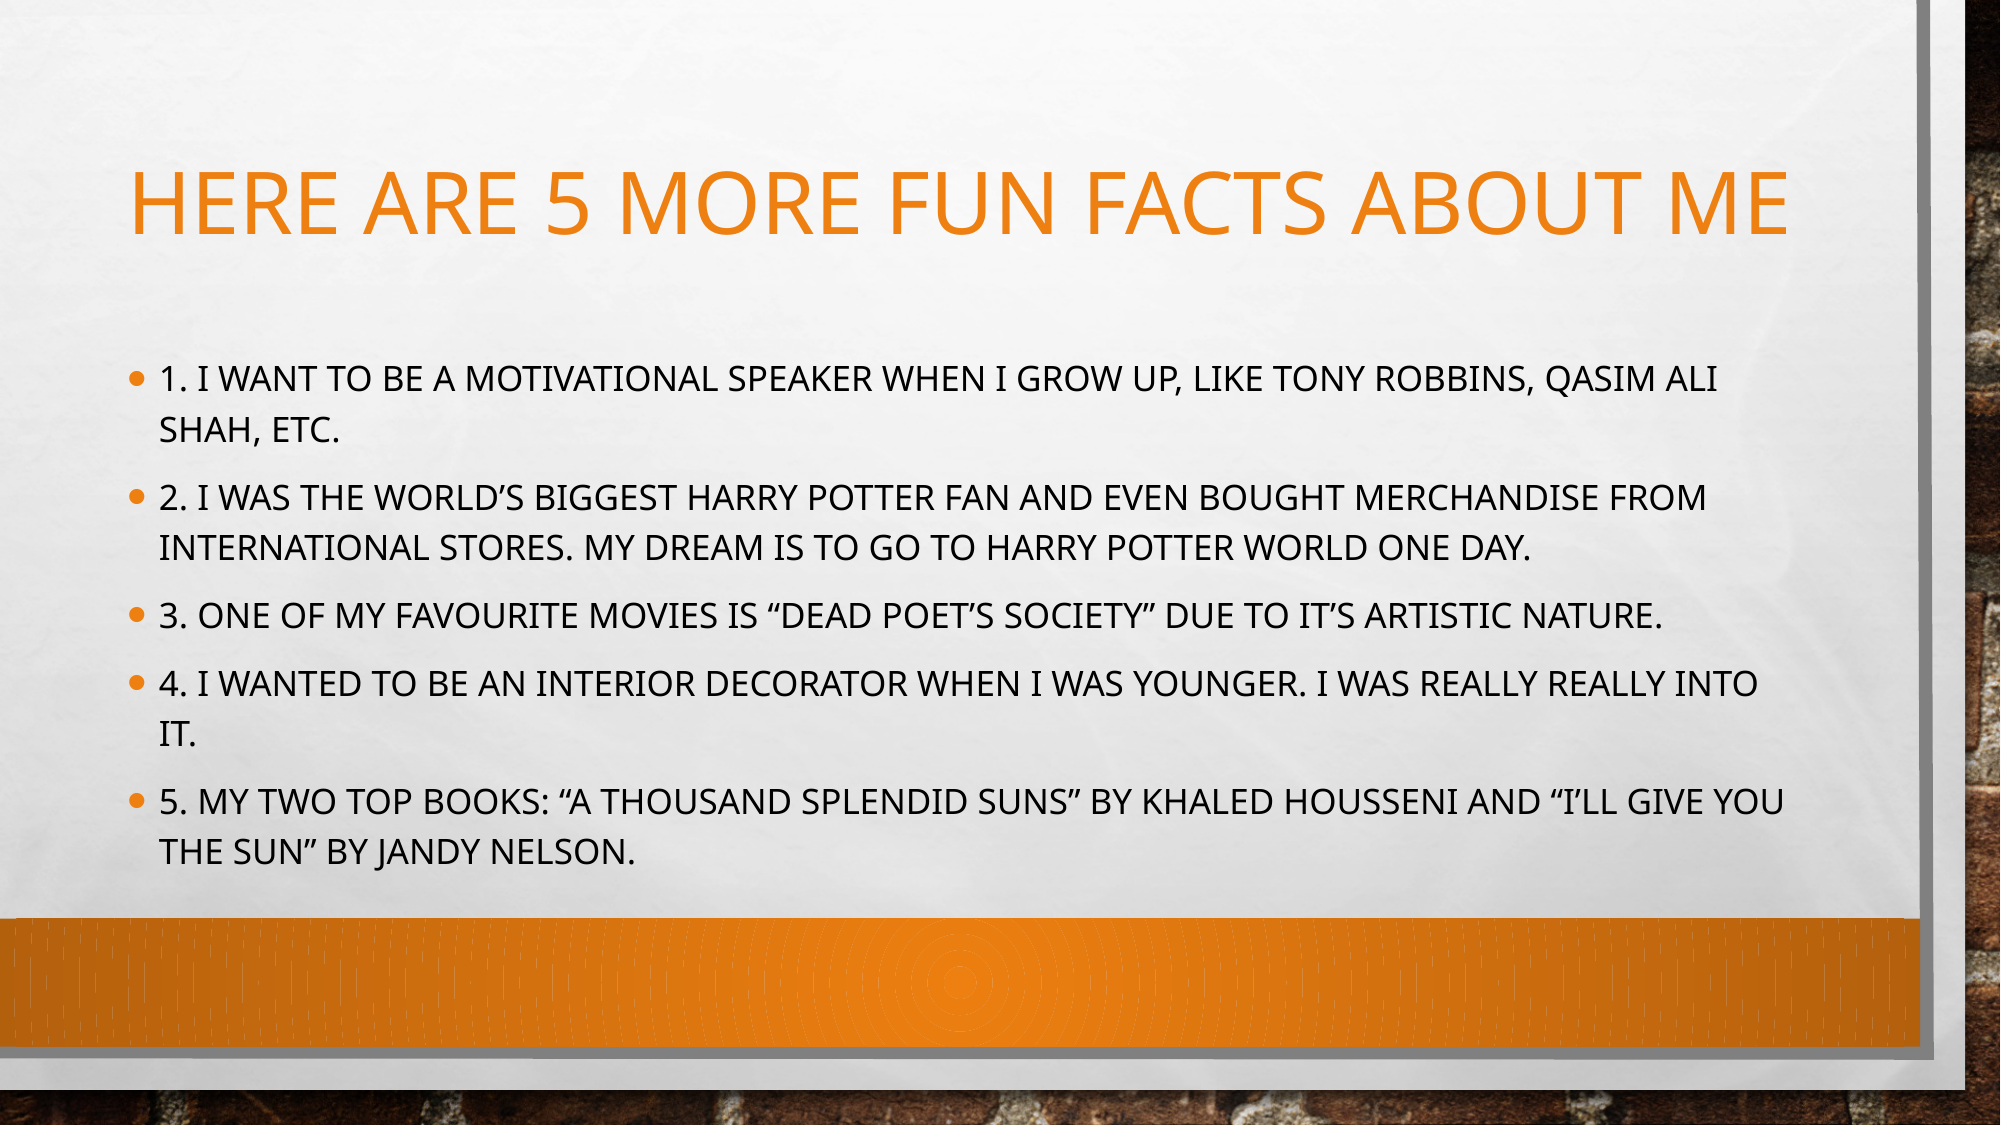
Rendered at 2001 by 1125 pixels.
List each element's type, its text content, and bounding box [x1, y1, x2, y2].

title HERE ARE 5 MORE FUN FACTS ABOUT ME [112, 112, 1818, 302]
list 1. I WANT TO BE A MOTIVATIONAL SPEAKER WHEN I GROW UP, LIKE TONY ROBBINS, QASIM ALI SHAH, ETC. 2. I was the world’s biggest harry potter fan and even bought merchandise from international stores. My dream is to go to harry potter world one day. 3. one of my favourite movies is “dead poet’s society” due to it’s artistic nature. 4. I WANTED TO BE AN INTERIOR DECORATOR WHEN I WAS YOUNGER. I WAS REALLY REALLY INTO IT. 5. MY TWO TOP BOOKS: “A THOUSAND SPLENDID SUNS” BY KHALED HOUSSENI AND “I’LL GIVE YOU THE SUN” BY JANDY NELSON. [112, 338, 1818, 882]
picture [0, 0, 2000, 1125]
